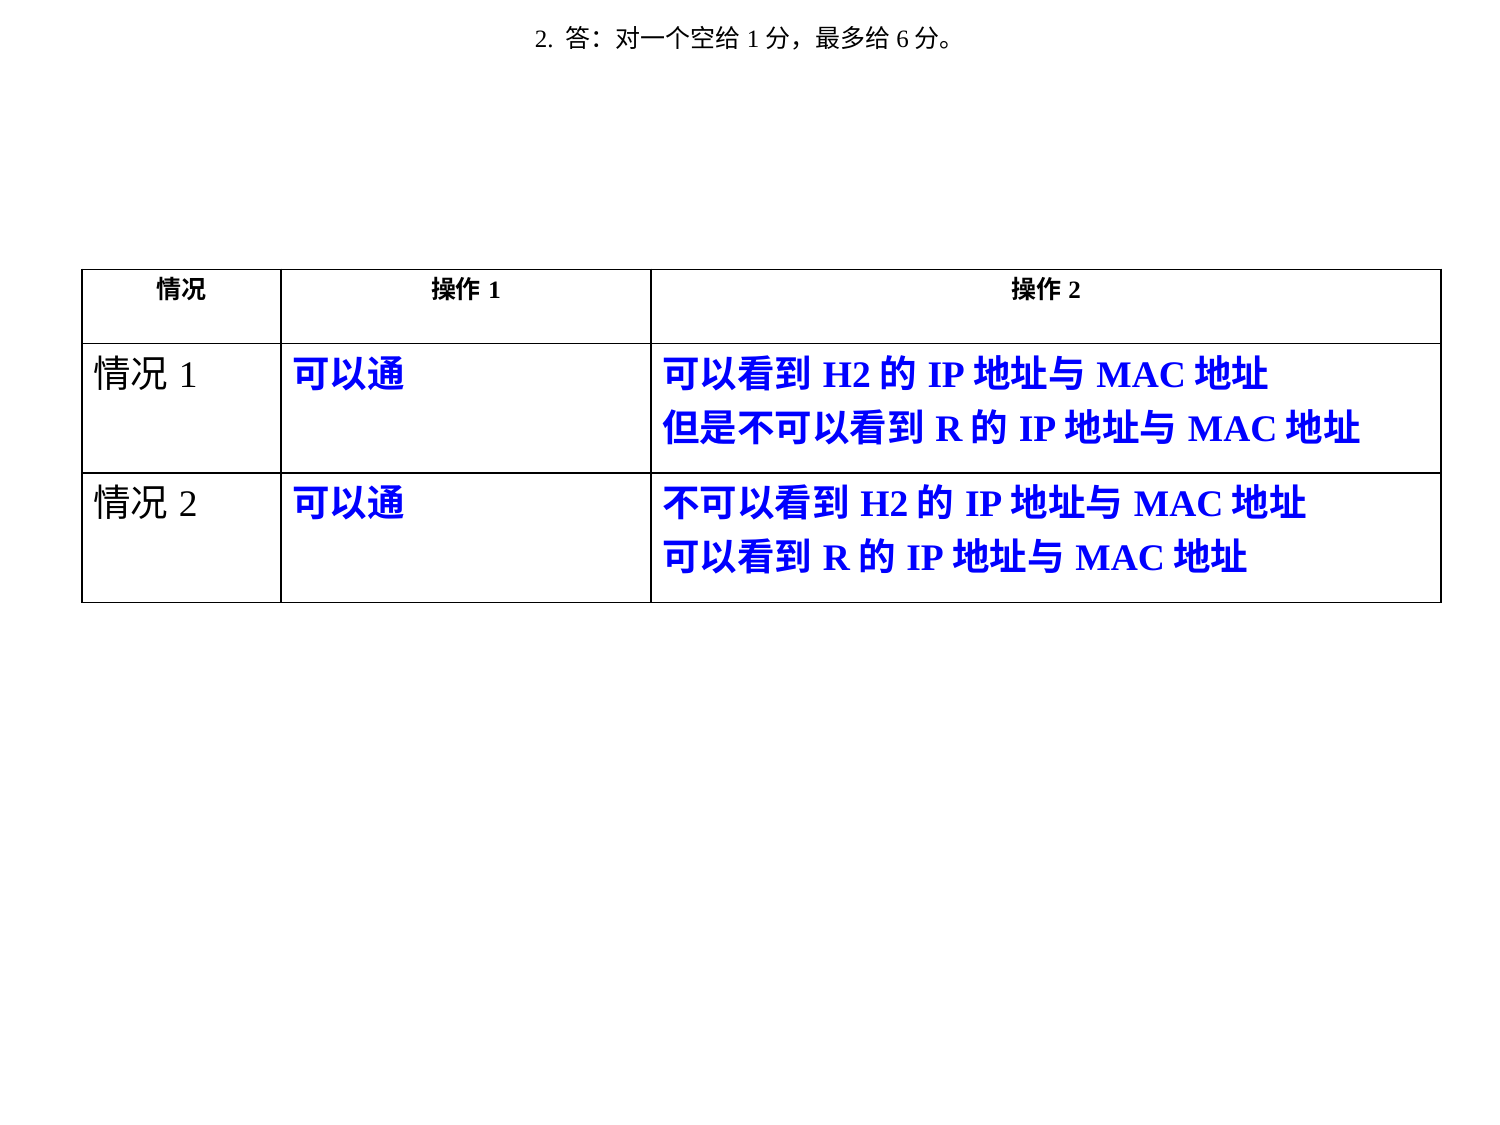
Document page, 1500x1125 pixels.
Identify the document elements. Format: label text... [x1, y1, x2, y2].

table_cell 情况2 [83, 474, 280, 602]
table_cell 不可以看到H2的IP地址与MAC地址 可以看到R的IP地址与MAC地址 [652, 474, 1440, 602]
text_box 2. 答：对一个空给1分，最多给6分。 [519, 15, 980, 60]
table_cell 可以看到H2的IP地址与MAC地址 但是不可以看到R的IP地址与MAC地址 [652, 344, 1440, 472]
table_cell 可以通 [282, 344, 650, 472]
table_cell 可以通 [282, 474, 650, 602]
table_header 操作1 [282, 270, 650, 343]
table_header 情况 [83, 270, 280, 343]
table_cell 情况1 [83, 344, 280, 472]
table_header 操作2 [652, 270, 1440, 343]
